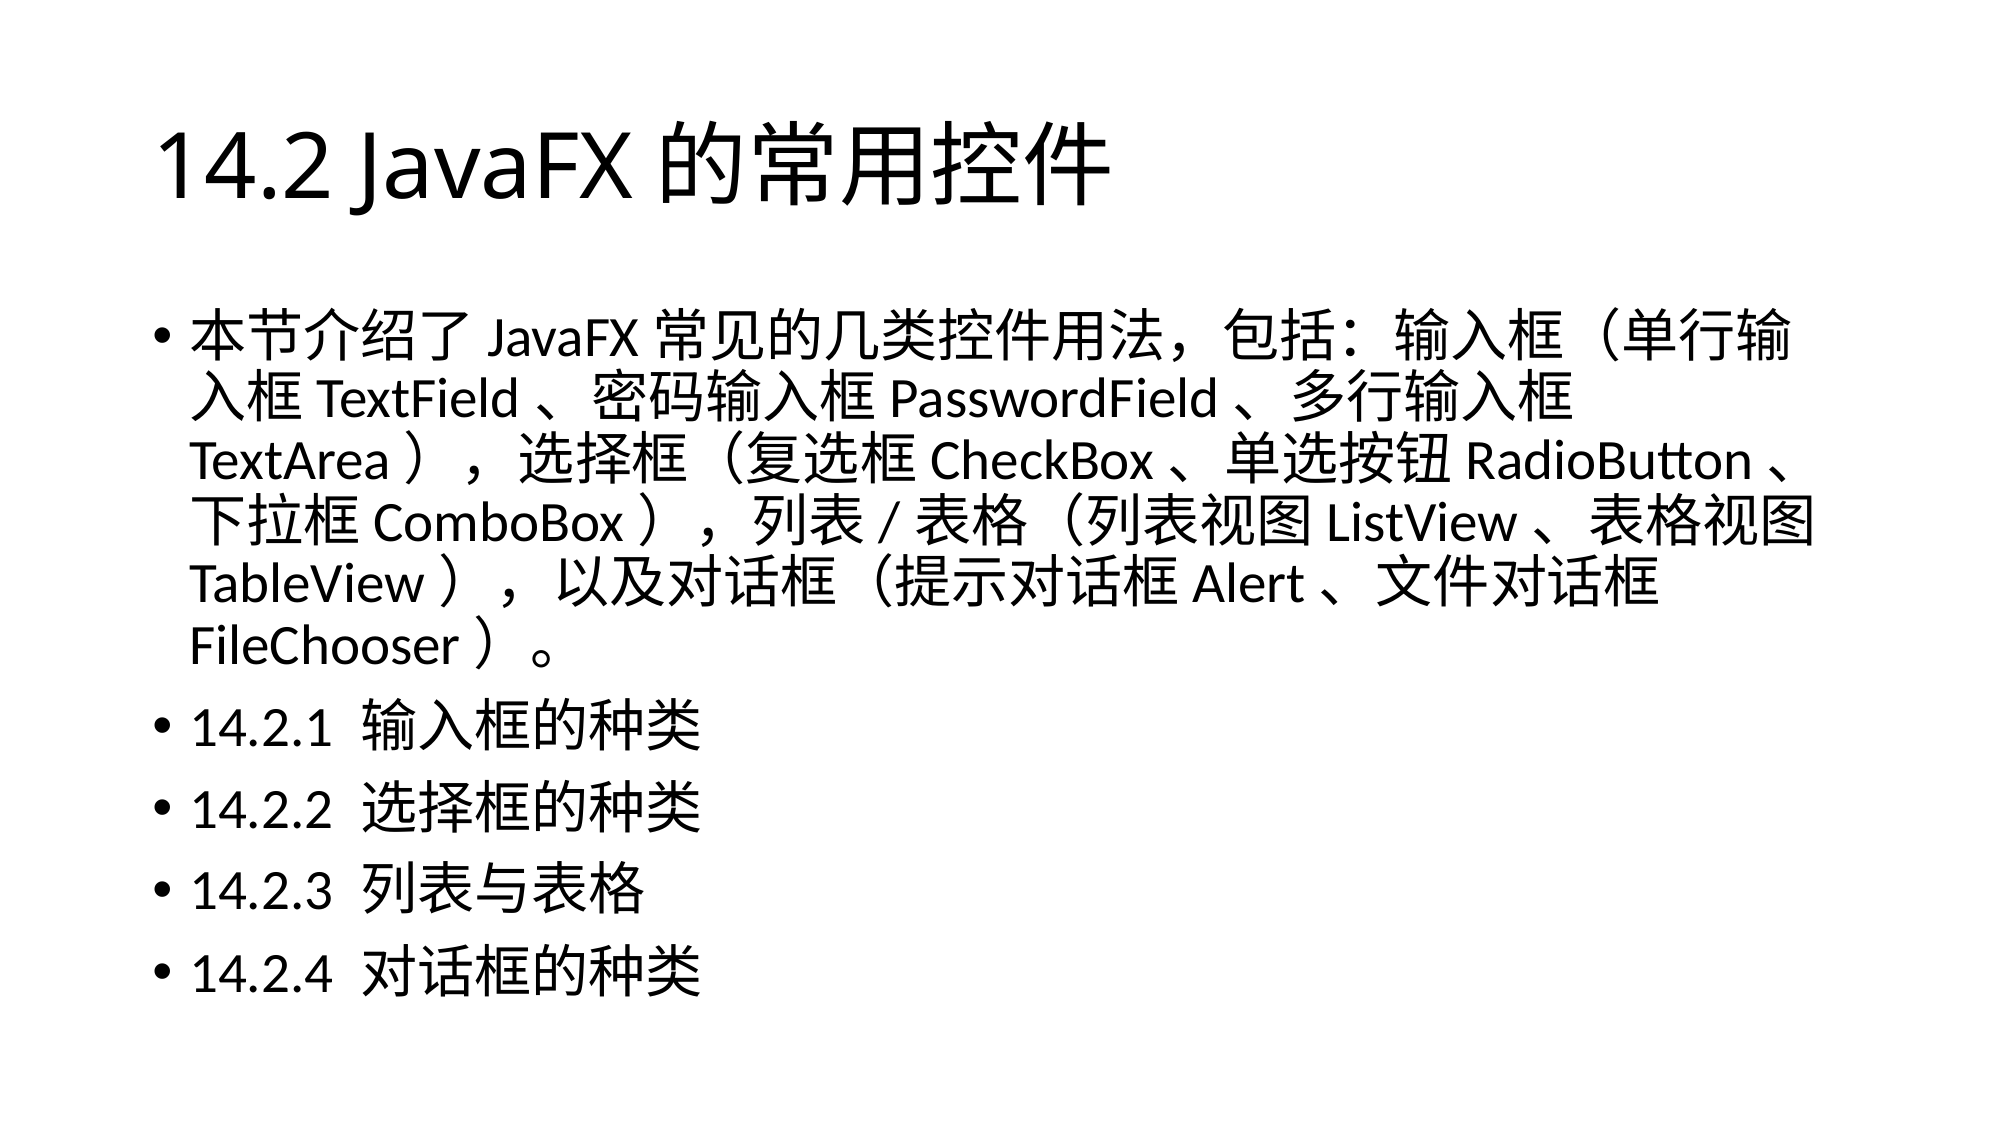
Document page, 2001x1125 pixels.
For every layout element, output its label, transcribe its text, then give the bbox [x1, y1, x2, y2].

list 本节介绍了JavaFX常见的几类控件用法，包括：输入框（单行输入框TextField、密码输入框PasswordField、多行输入框TextArea），选择框（复选框CheckBox、单选按钮RadioButton、下拉框ComboBox），列表/表格（列表视图ListView、表格视图TableView），以及对话框（提示对话框Alert、文件对话框FileChooser）。 14.2.1 输入框的种类 14.2.2 选择框的种类 14.2.3 列表与表格 14.2.4 对话框的种类 [137, 299, 1863, 1014]
title 14.2 JavaFX的常用控件 [137, 59, 1863, 278]
